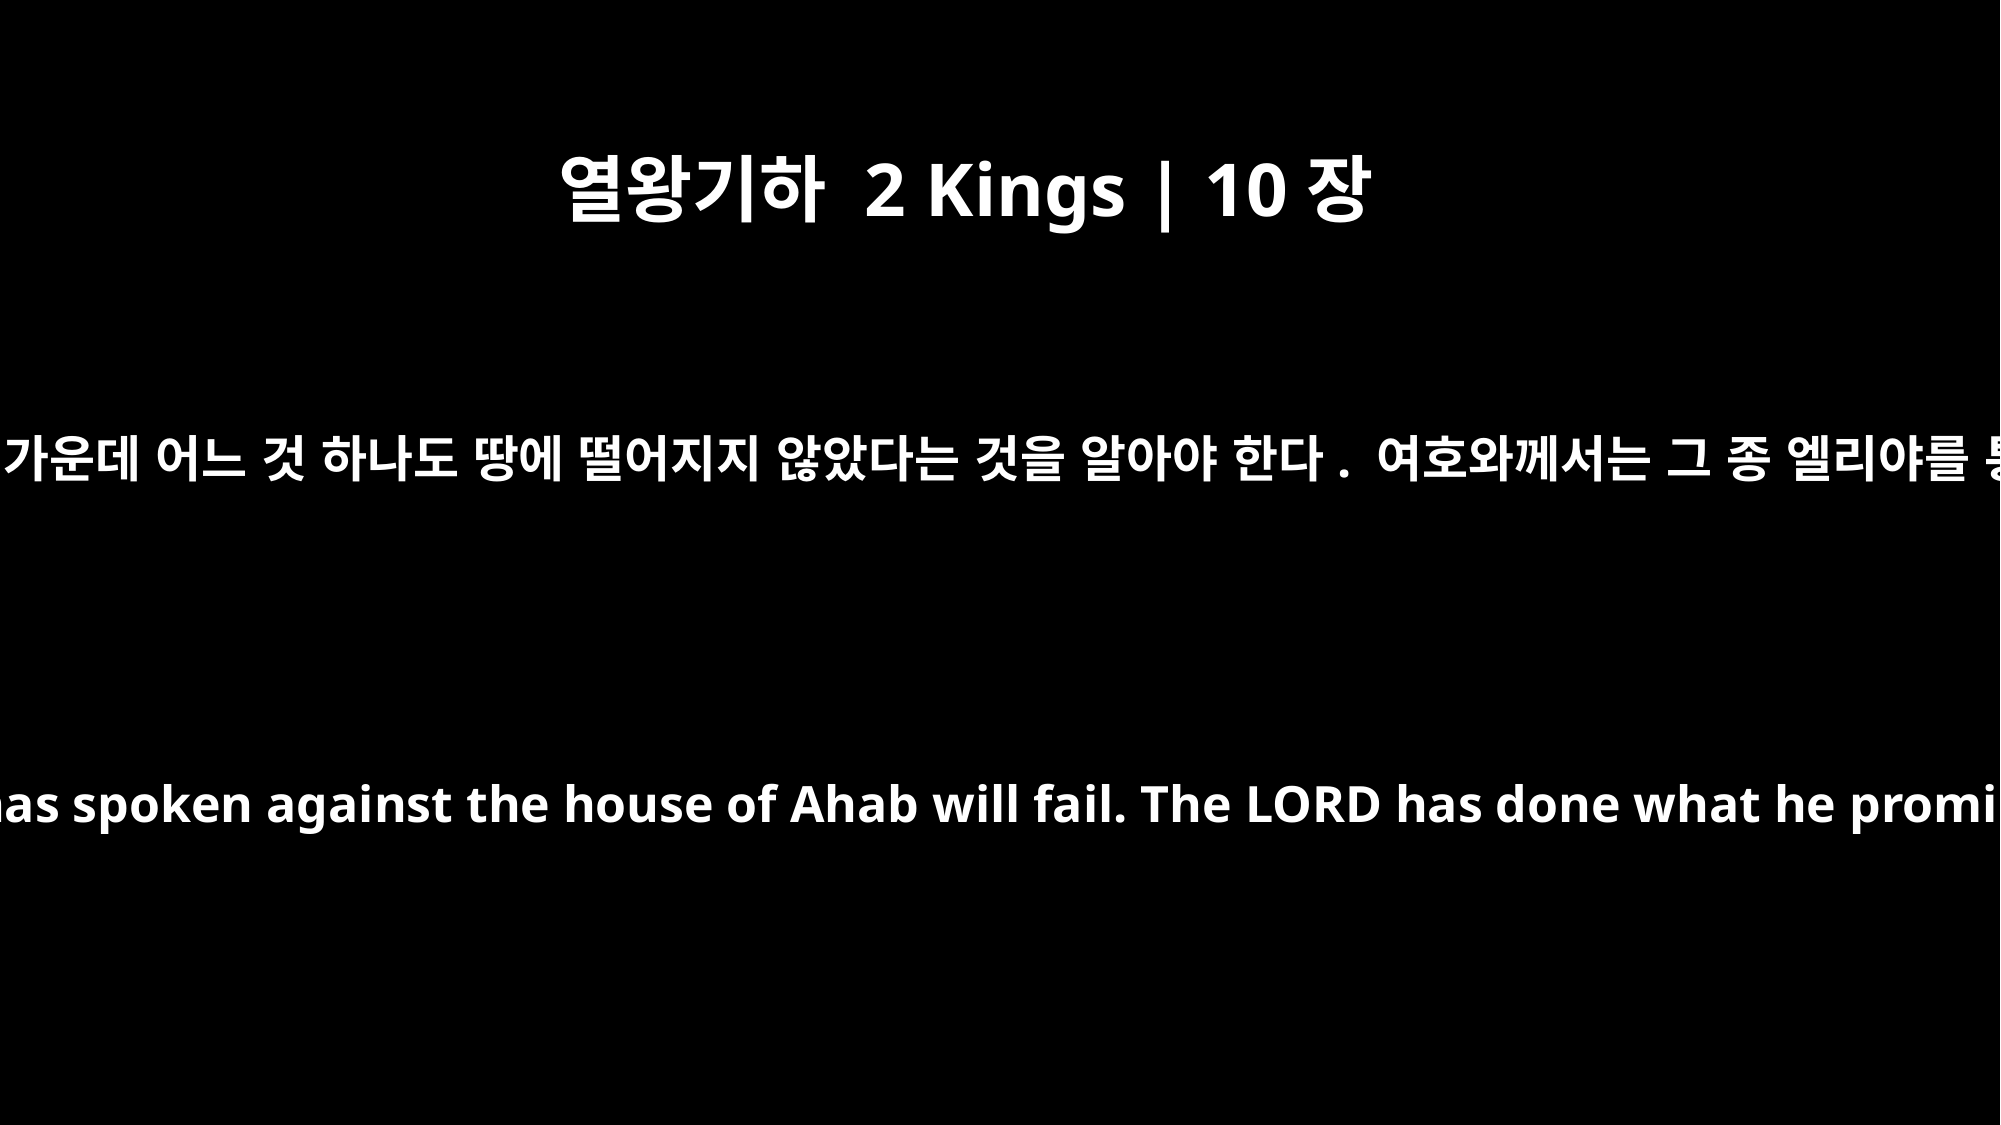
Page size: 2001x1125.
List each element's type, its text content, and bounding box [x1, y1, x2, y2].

text_box Know then, that not a word the LORD has spoken against the house of Ahab will fail. The LORD has done what he promised through his servant Elijah." [0, 764, 2000, 840]
text_box 10 여호와께서 아합의 집을 향해 하신 말씀 가운데 어느 것 하나도 땅에 떨어지지 않았다는 것을 알아야 한다. 여호와께서는 그 종 엘리야를 통해 말씀하신 것을 이루신 것이다.” [0, 359, 2000, 495]
text_box 열왕기하 2 Kings | 10장 [543, 136, 1389, 239]
